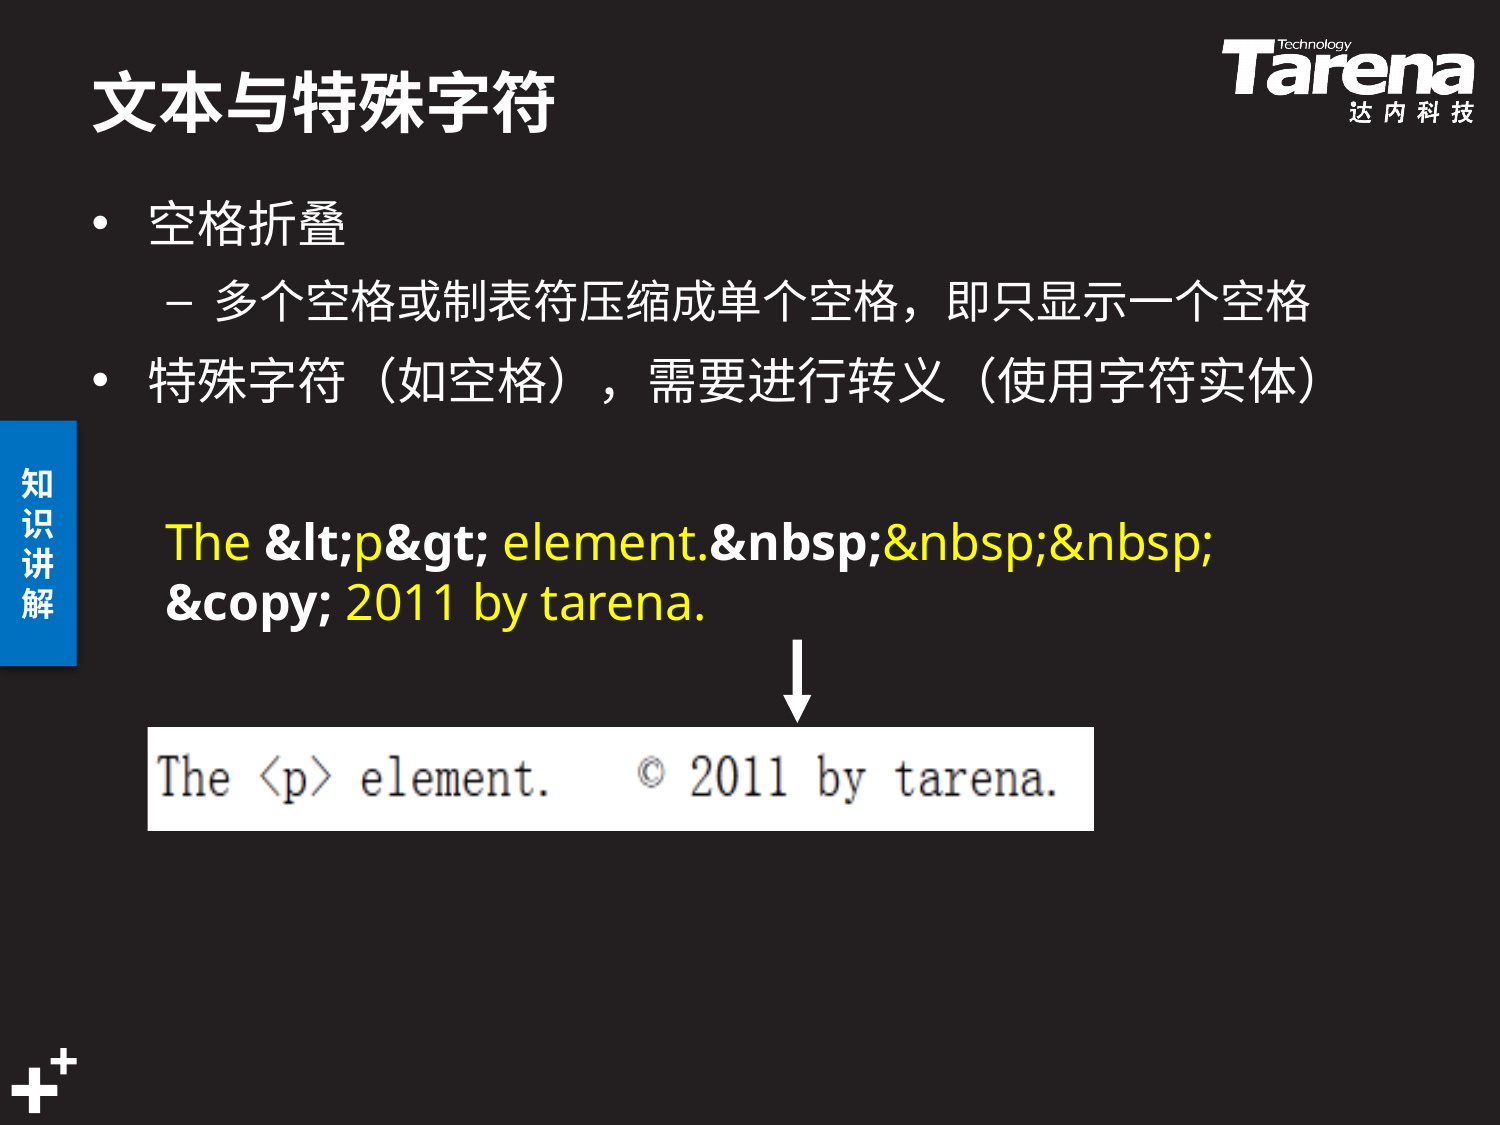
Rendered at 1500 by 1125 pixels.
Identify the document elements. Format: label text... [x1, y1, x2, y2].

picture [147, 726, 1095, 831]
text_box The &lt;p&gt; element.&nbsp;&nbsp;&nbsp; &copy; 2011 by tarena. [150, 503, 1353, 639]
title 文本与特殊字符 [76, 42, 1188, 160]
text_box [791, 639, 804, 724]
picture [1222, 39, 1475, 123]
list 空格折叠 多个空格或制表符压缩成单个空格，即只显示一个空格 特殊字符（如空格），需要进行转义（使用字符实体） [76, 172, 1400, 424]
